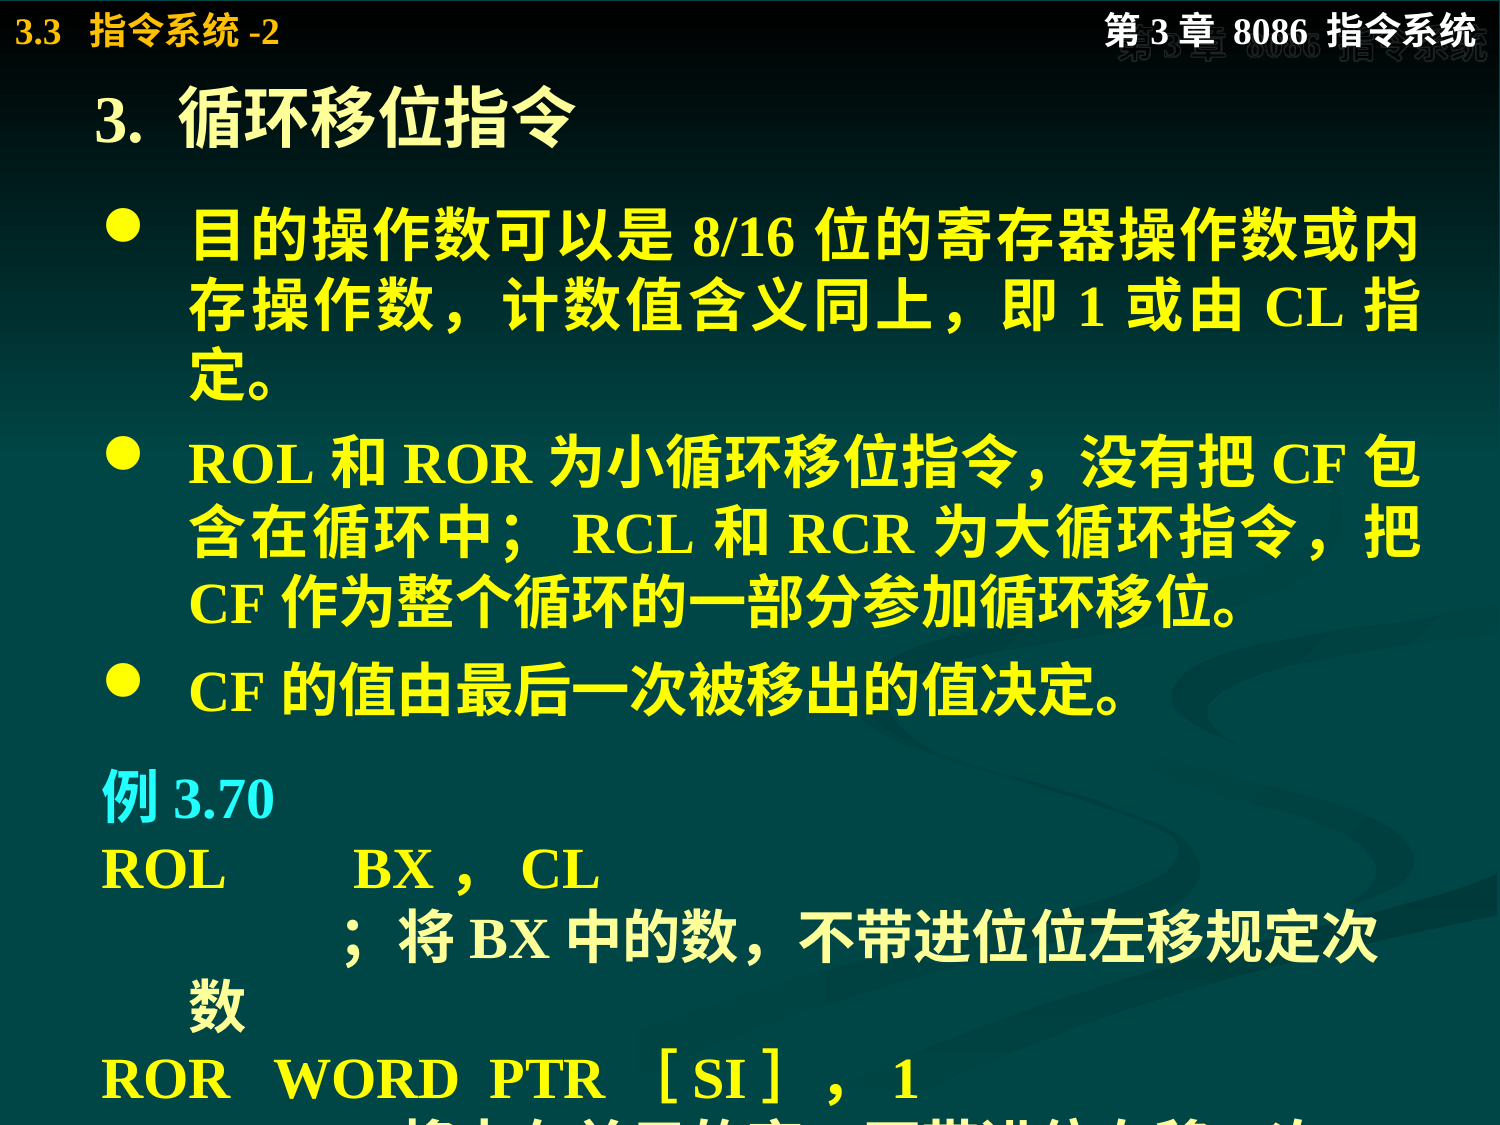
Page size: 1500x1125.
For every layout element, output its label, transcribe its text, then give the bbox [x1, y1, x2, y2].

list 目的操作数可以是8/16位的寄存器操作数或内存操作数，计数值含义同上，即1或由CL指定。 ROL和ROR为小循环移位指令，没有把CF包含在循环中；RCL和RCR为大循环指令，把 CF作为整个循环的一部分参加循环移位。 CF的值由最后一次被移出的值决定。 例3.70 ROL BX，CL ；将BX中的数，不带进位位左移规定次数 ROR WORD PTR［SI］，1 ；将内存单元的字，不带进位右移1次 [86, 190, 1437, 1065]
title 3. 循环移位指令 [78, 60, 1430, 172]
